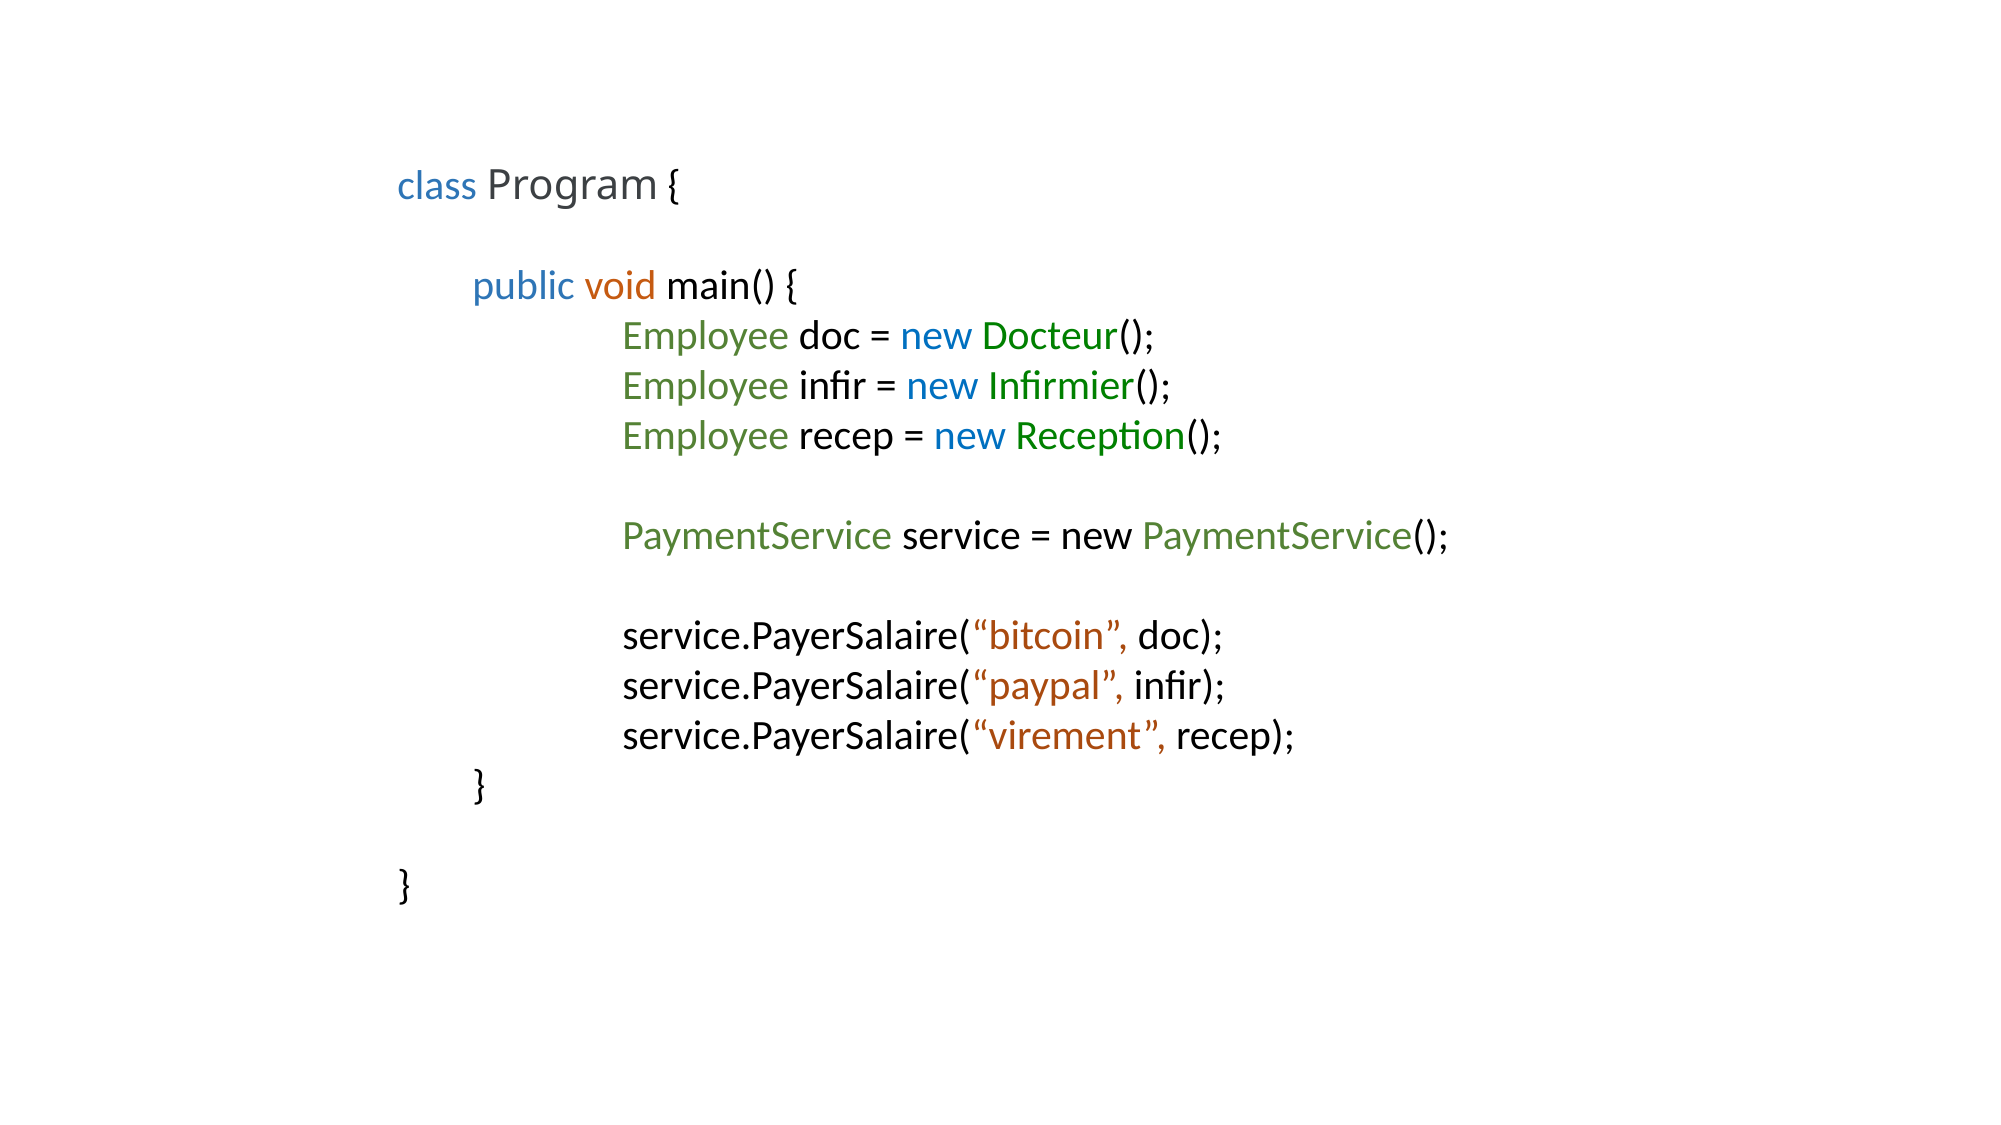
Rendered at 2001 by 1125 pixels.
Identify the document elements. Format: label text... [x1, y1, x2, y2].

text_box class Program { public void main() { Employee doc = new Docteur(); Employee infir = new Infirmier(); Employee recep = new Reception(); PaymentService service = new PaymentService(); service.PayerSalaire(“bitcoin”, doc); service.PayerSalaire(“paypal”, infir); service.PayerSalaire(“virement”, recep); } } [382, 150, 1762, 916]
